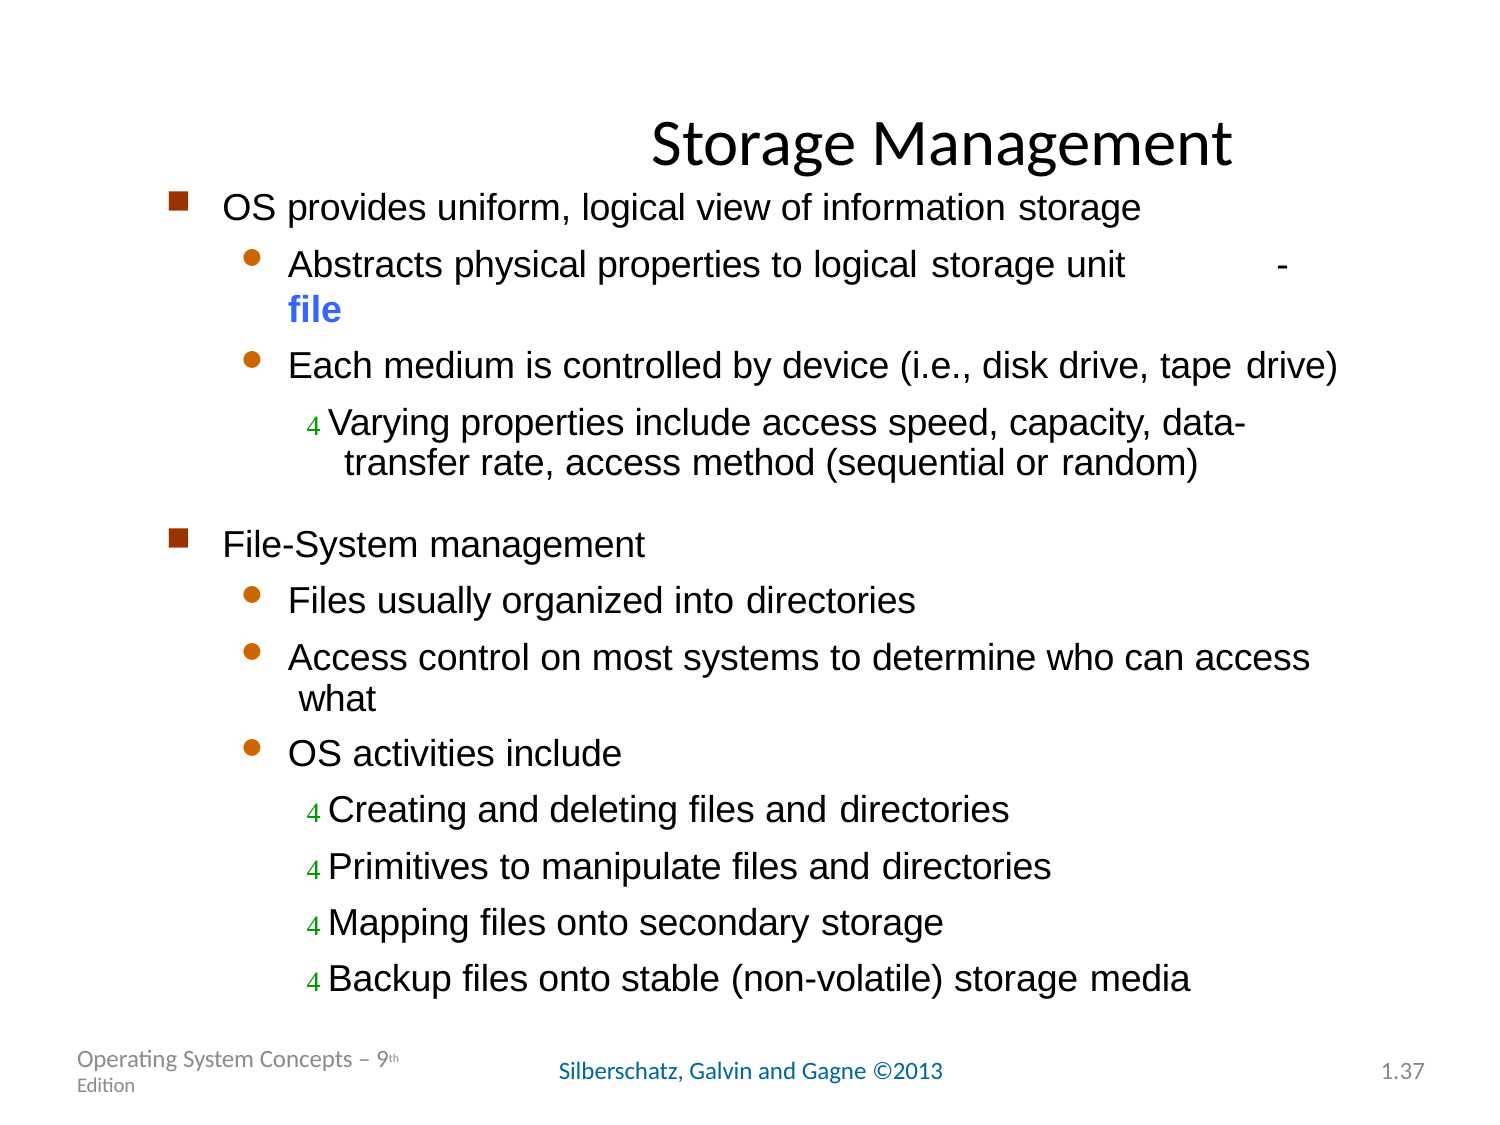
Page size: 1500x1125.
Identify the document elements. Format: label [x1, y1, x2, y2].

slide_number [1074, 746, 1425, 1125]
slide_number [75, 746, 425, 1125]
footer [512, 1000, 988, 1125]
title [75, 44, 1425, 233]
text_box [163, 183, 1348, 1000]
